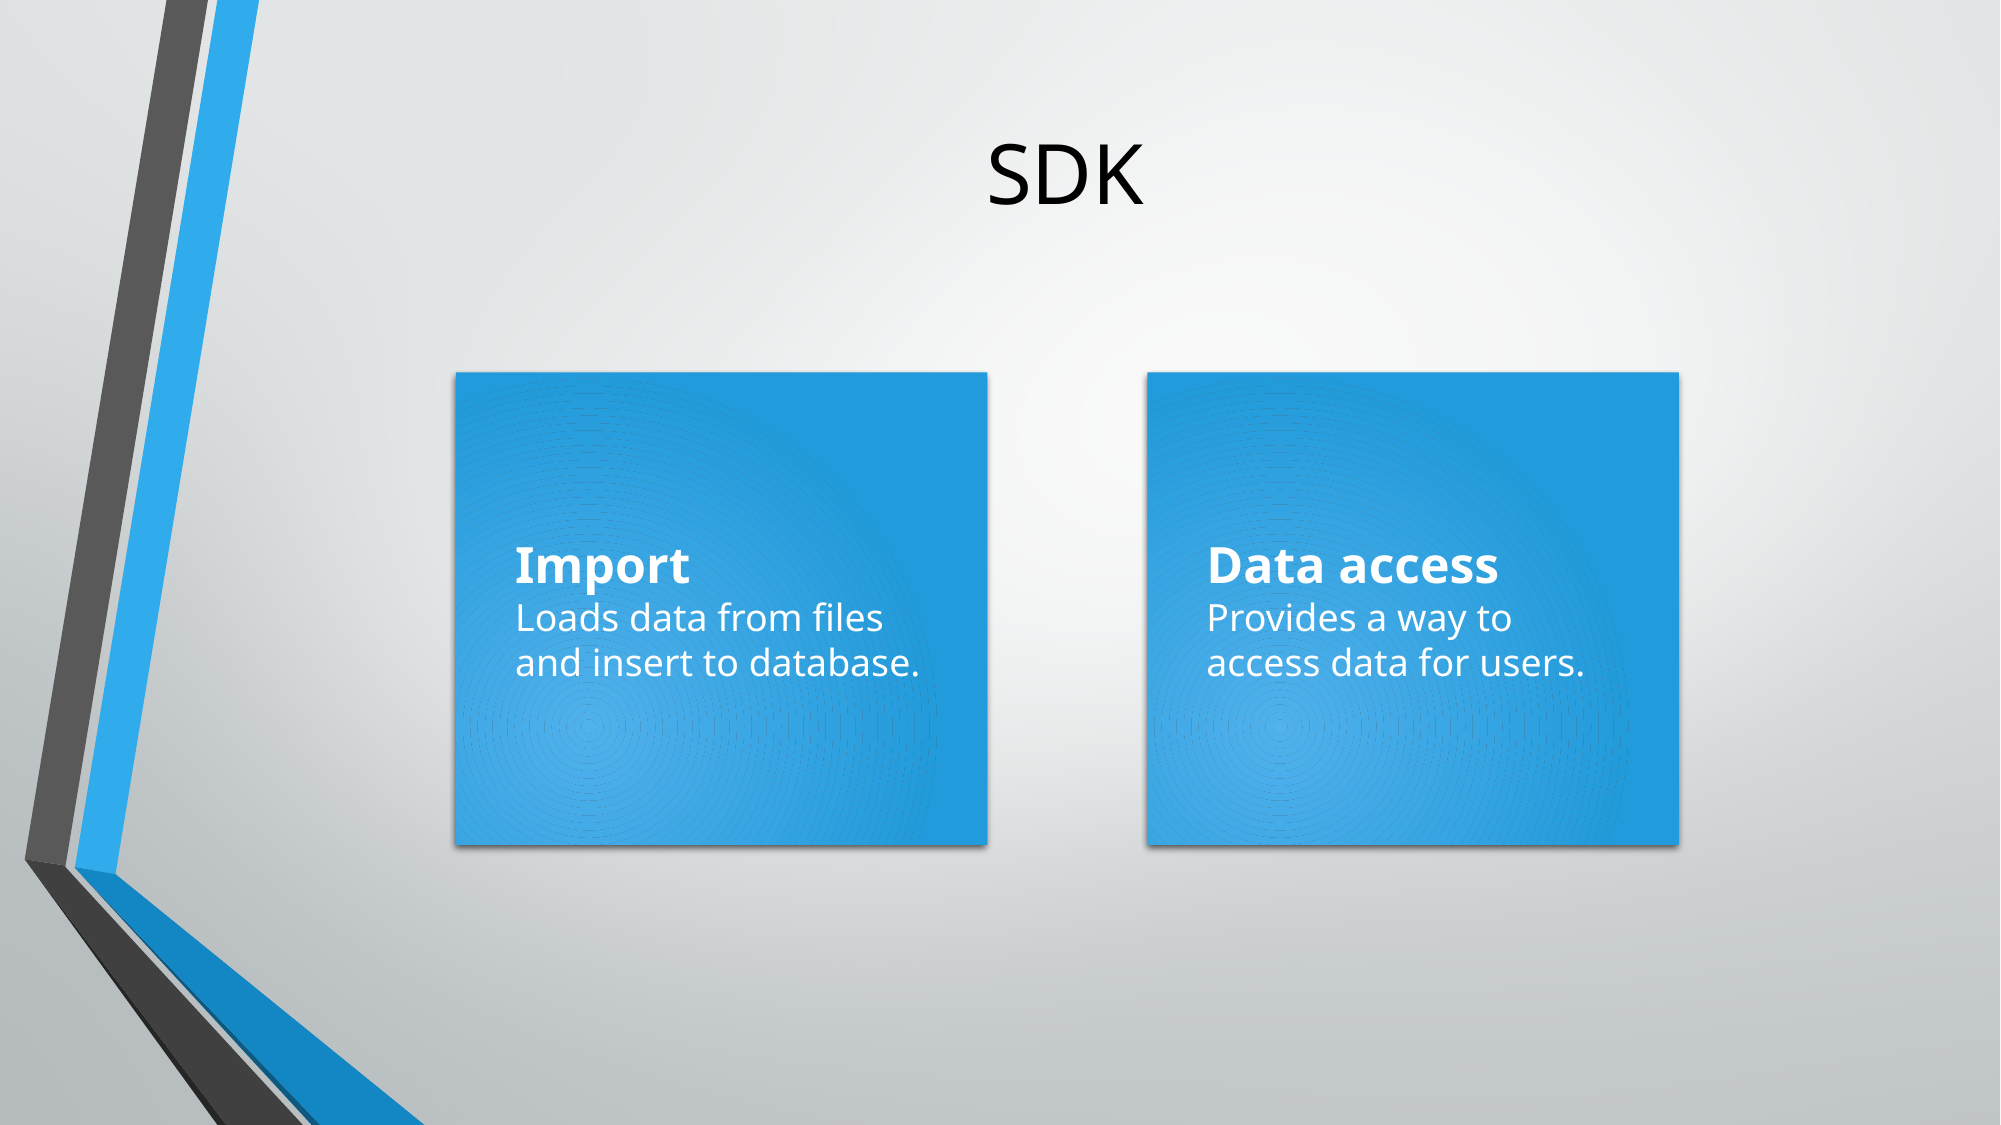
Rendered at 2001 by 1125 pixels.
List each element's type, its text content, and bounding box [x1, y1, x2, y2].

text_box Data access Provides a way to access data for users. [1147, 372, 1679, 845]
title SDK [243, 112, 1887, 231]
text_box Import Loads data from files and insert to database. [455, 372, 988, 845]
